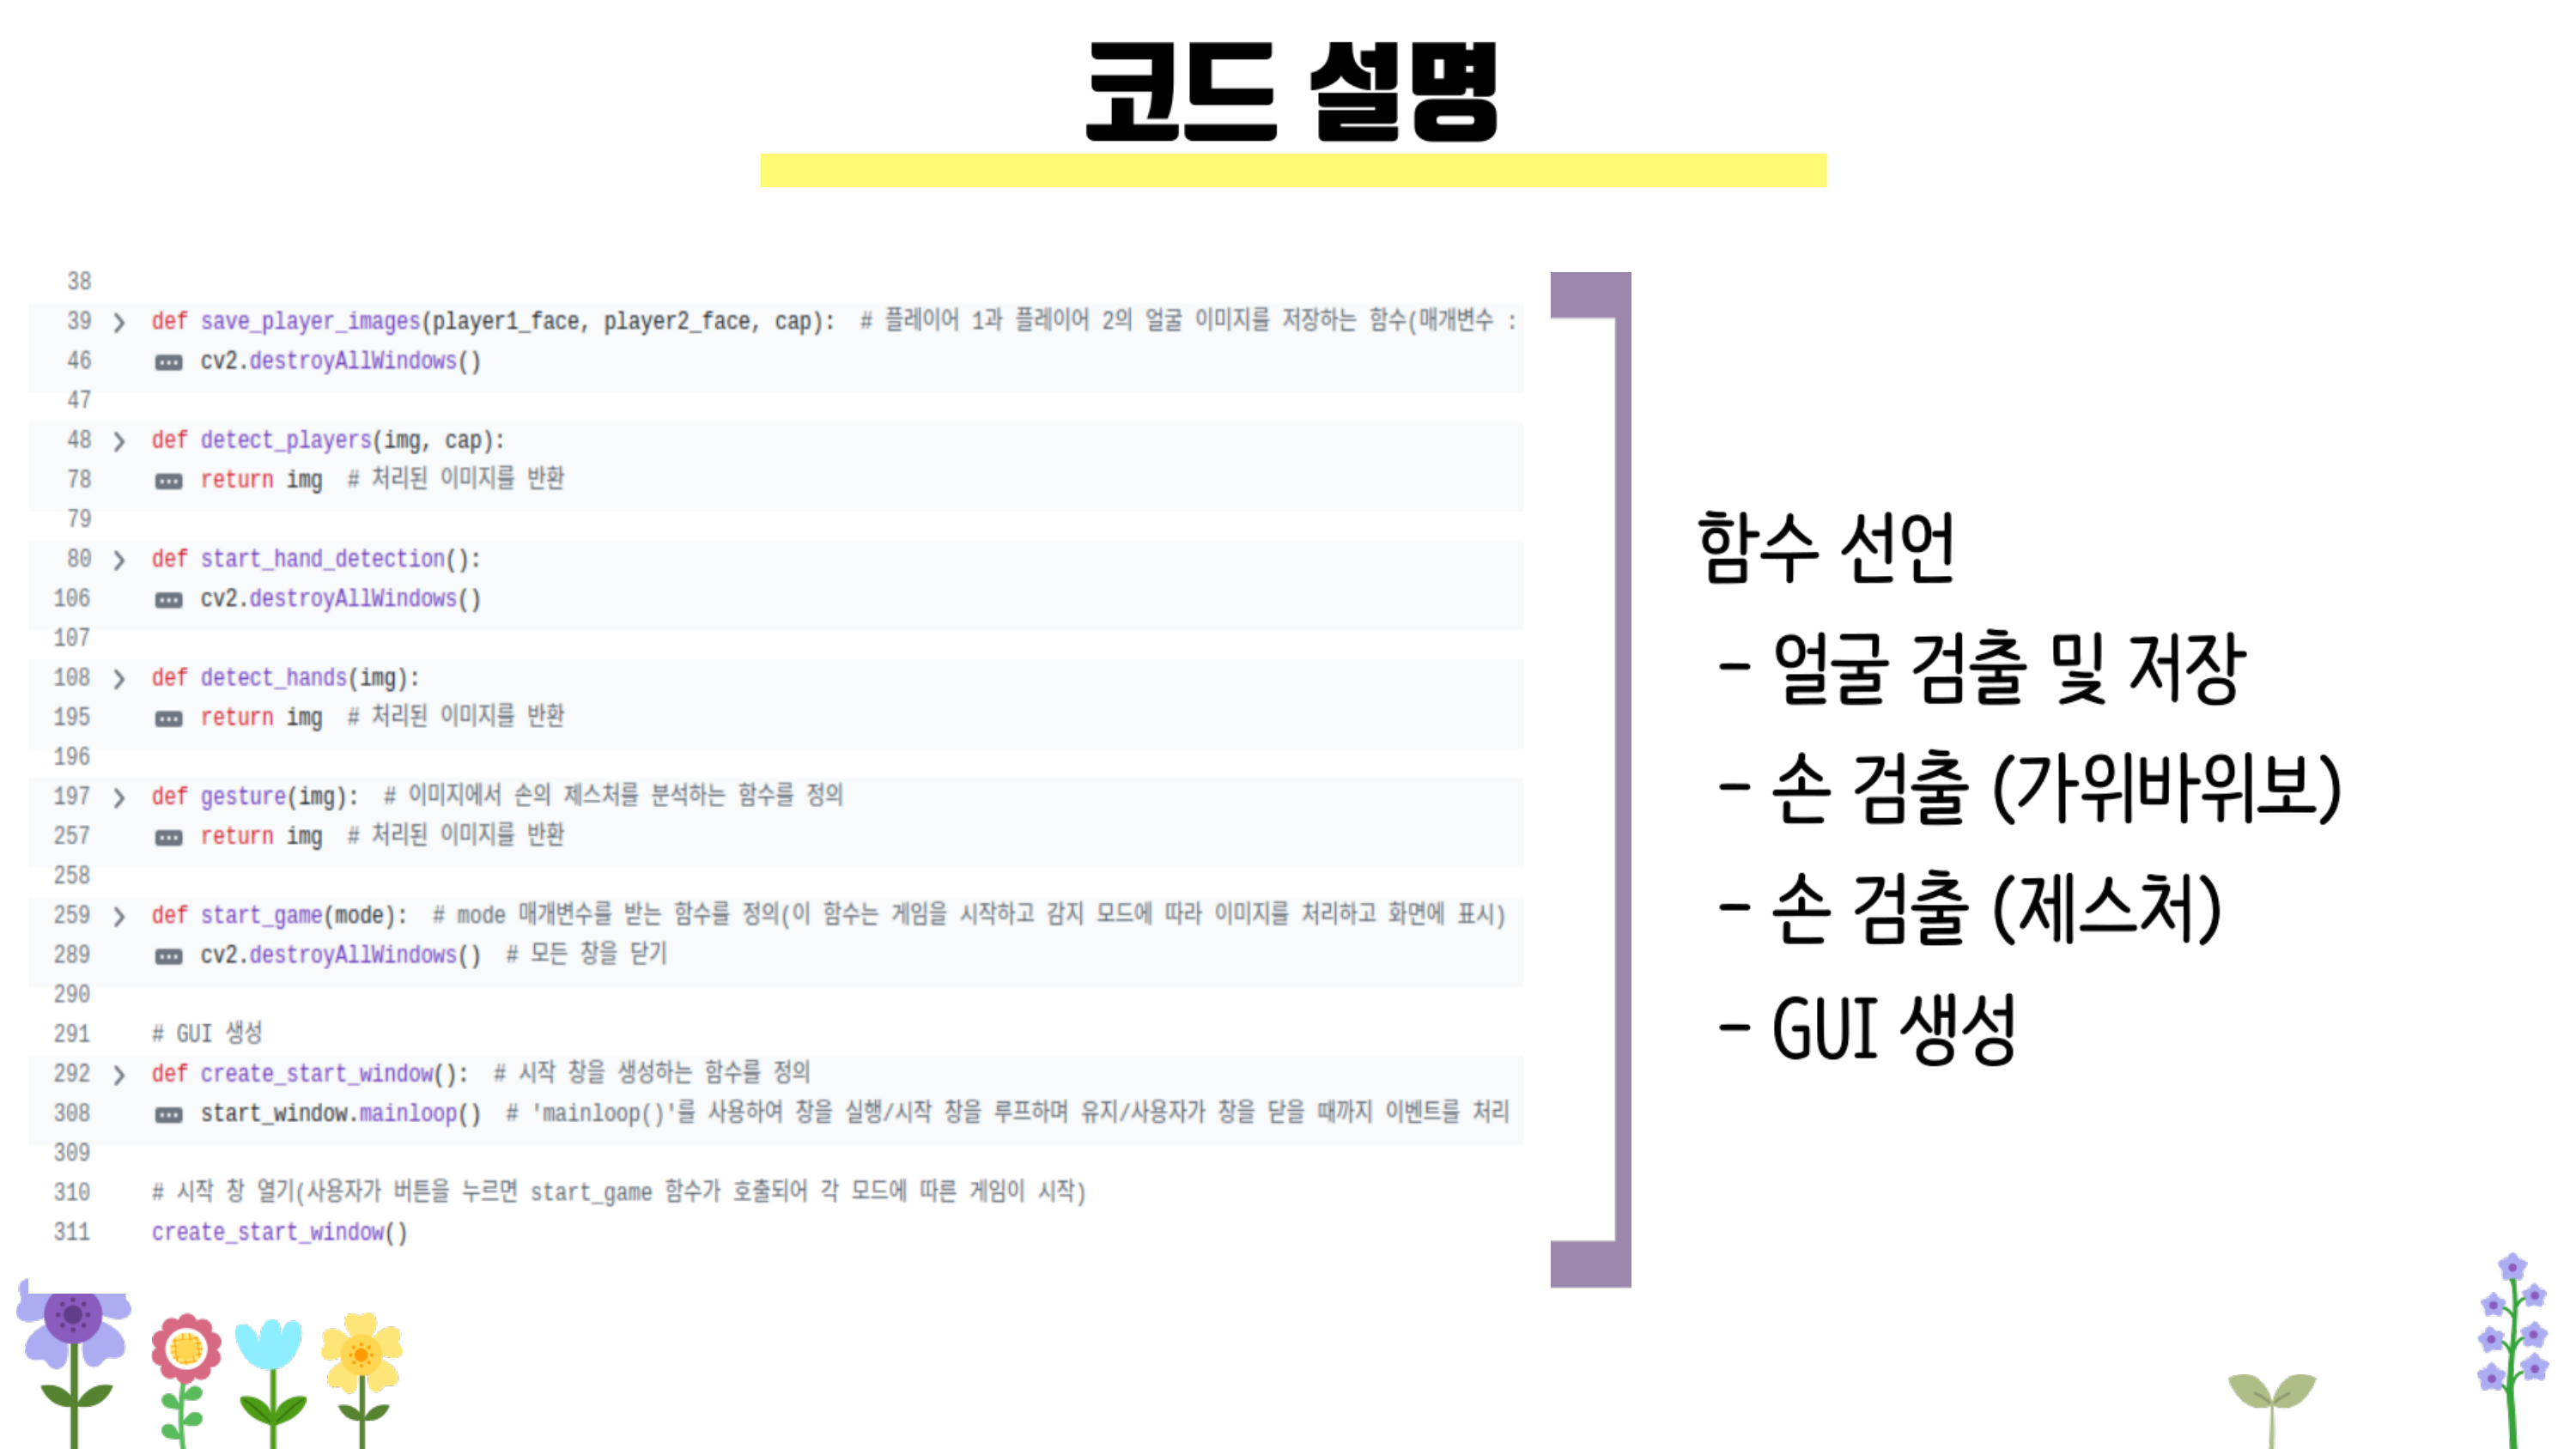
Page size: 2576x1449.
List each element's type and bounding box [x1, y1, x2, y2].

text_box [28, 268, 1523, 1294]
text_box [15, 1255, 403, 1449]
picture [1674, 470, 2415, 1154]
picture [316, 0, 1970, 276]
text_box [2477, 1252, 2549, 1449]
text_box [760, 154, 1828, 187]
text_box [1551, 272, 1632, 1324]
text_box [2228, 1373, 2317, 1449]
